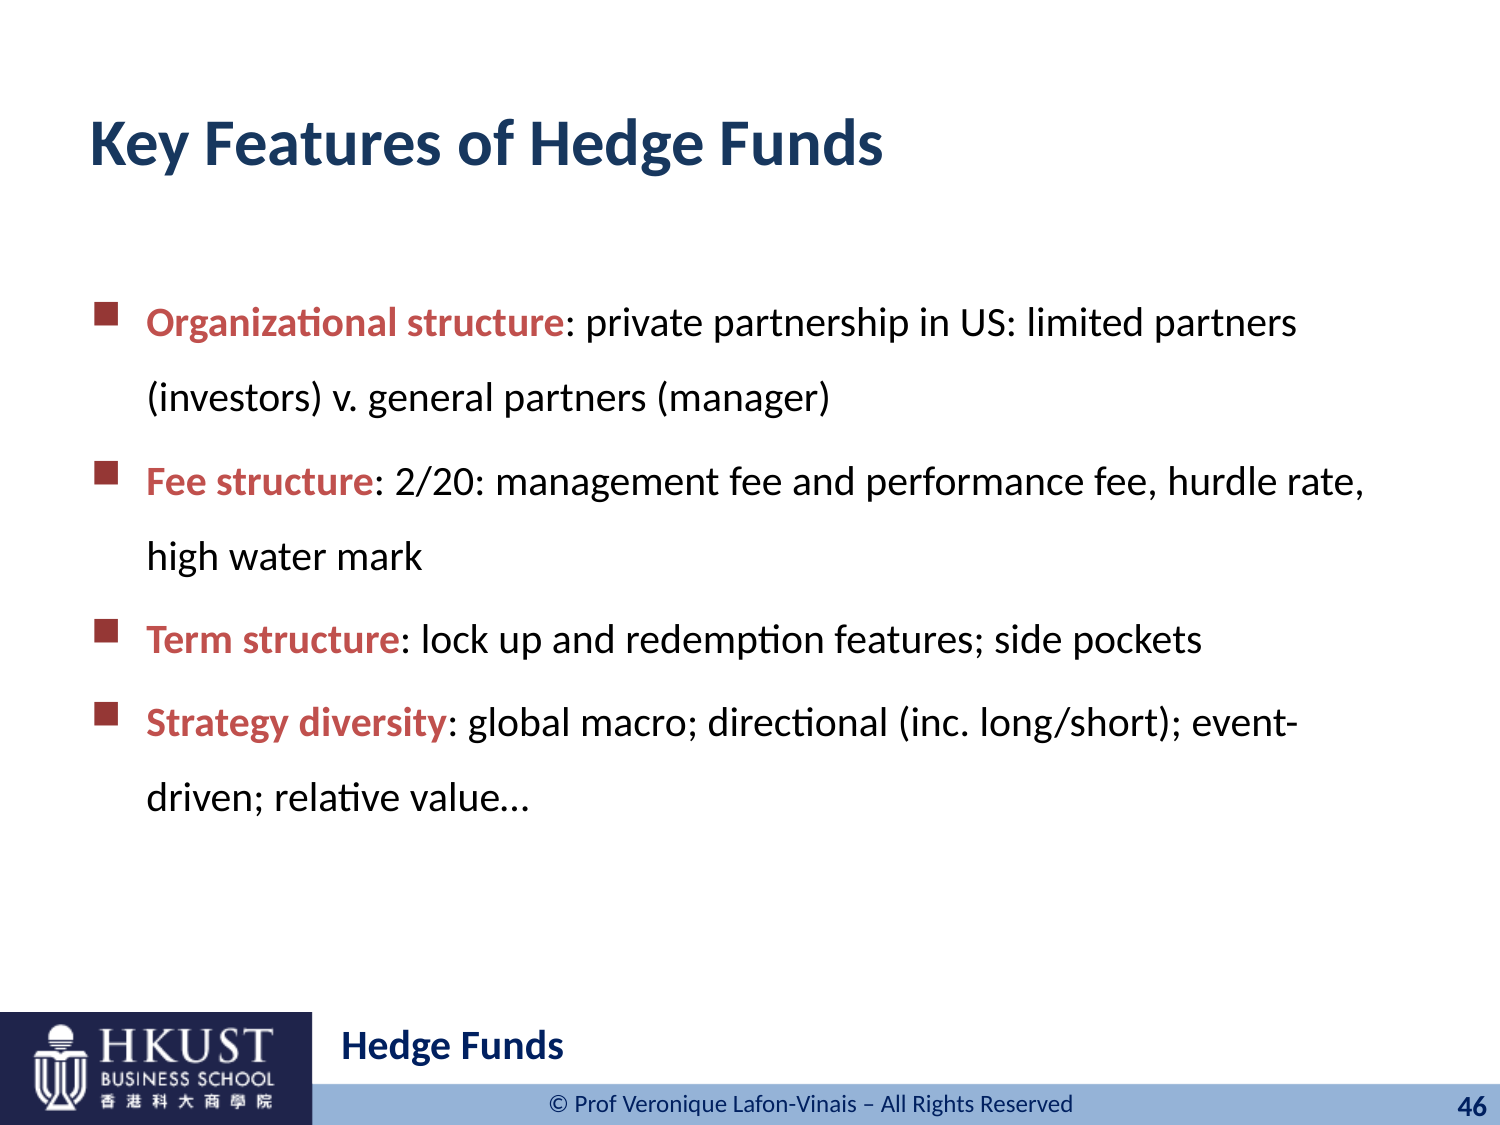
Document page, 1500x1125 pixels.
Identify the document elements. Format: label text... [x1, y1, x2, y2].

slide_number 46 [1351, 1080, 1500, 1125]
title Key Features of Hedge Funds [74, 44, 1426, 233]
footer Hedge Funds [326, 1007, 1500, 1078]
picture [0, 1012, 1500, 1125]
list Organizational structure: private partnership in US: limited partners (investors) v. general partners (manager) Fee structure: 2/20: management fee and performance fee, hurdle rate, high water mark Term structure: lock up and redemption features; side pockets Strategy diversity: global macro; directional (inc. long/short); event-driven; relative value… [74, 262, 1426, 1006]
